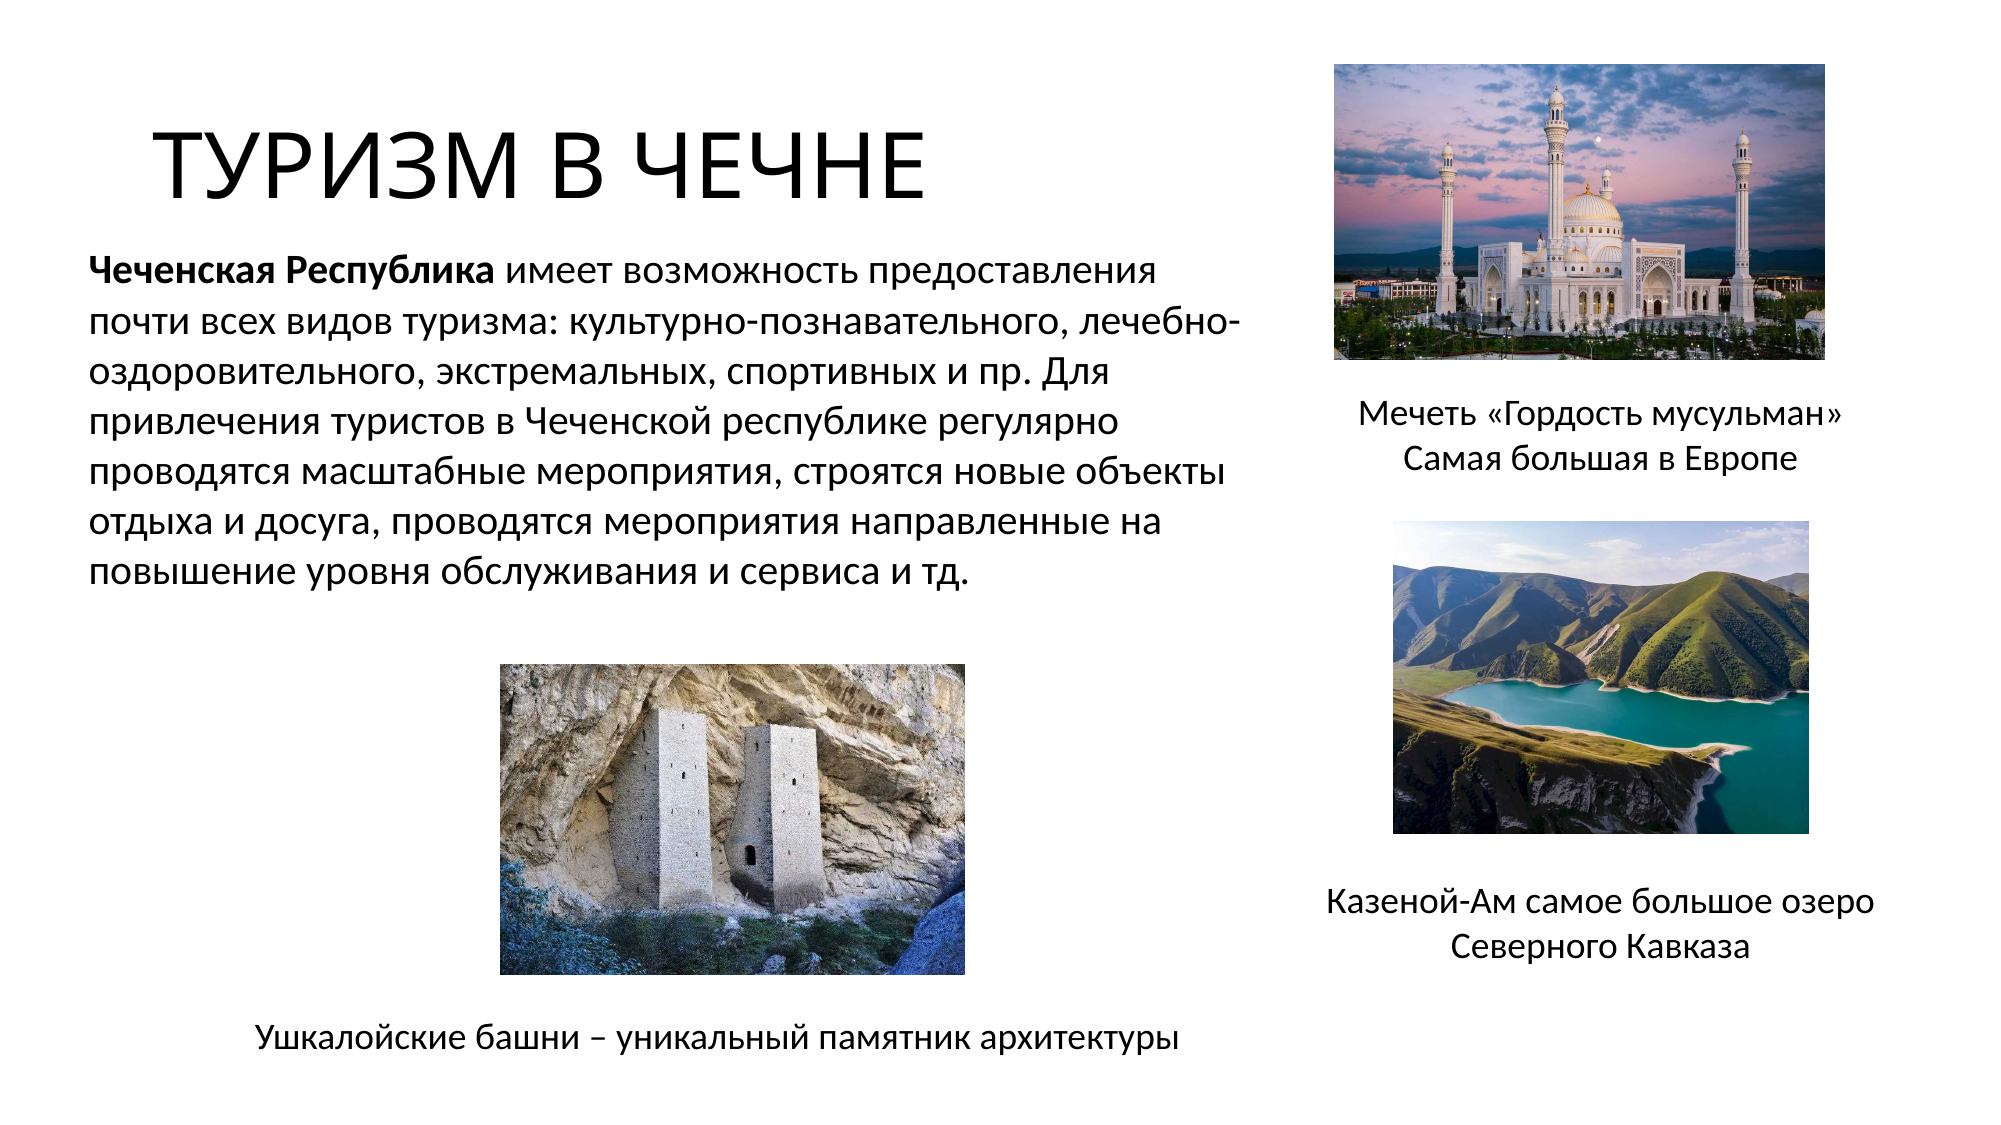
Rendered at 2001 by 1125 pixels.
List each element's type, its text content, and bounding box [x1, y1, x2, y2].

text_box Ушкалойские башни – уникальный памятник архитектуры [240, 1004, 1196, 1065]
picture [1393, 521, 1809, 834]
picture [1334, 64, 1825, 360]
picture [500, 664, 965, 975]
text_box Казеной-Ам самое большое озеро Северного Кавказа [1311, 868, 1891, 974]
text_box Чеченская Республика имеет возможность предоставления почти всех видов туризма: культурно-познавательного, лечебно-оздоровительного, экстремальных, спортивных и пр. Для привлечения туристов в Чеченской республике регулярно проводятся масштабные мероприятия, строятся новые объекты отдыха и досуга, проводятся мероприятия направленные на повышение уровня обслуживания и сервиса и тд. [73, 234, 1257, 600]
text_box Мечеть «Гордость мусульман» Самая большая в Европе [1342, 380, 1859, 486]
title ТУРИЗМ В ЧЕЧНЕ [137, 59, 1863, 278]
